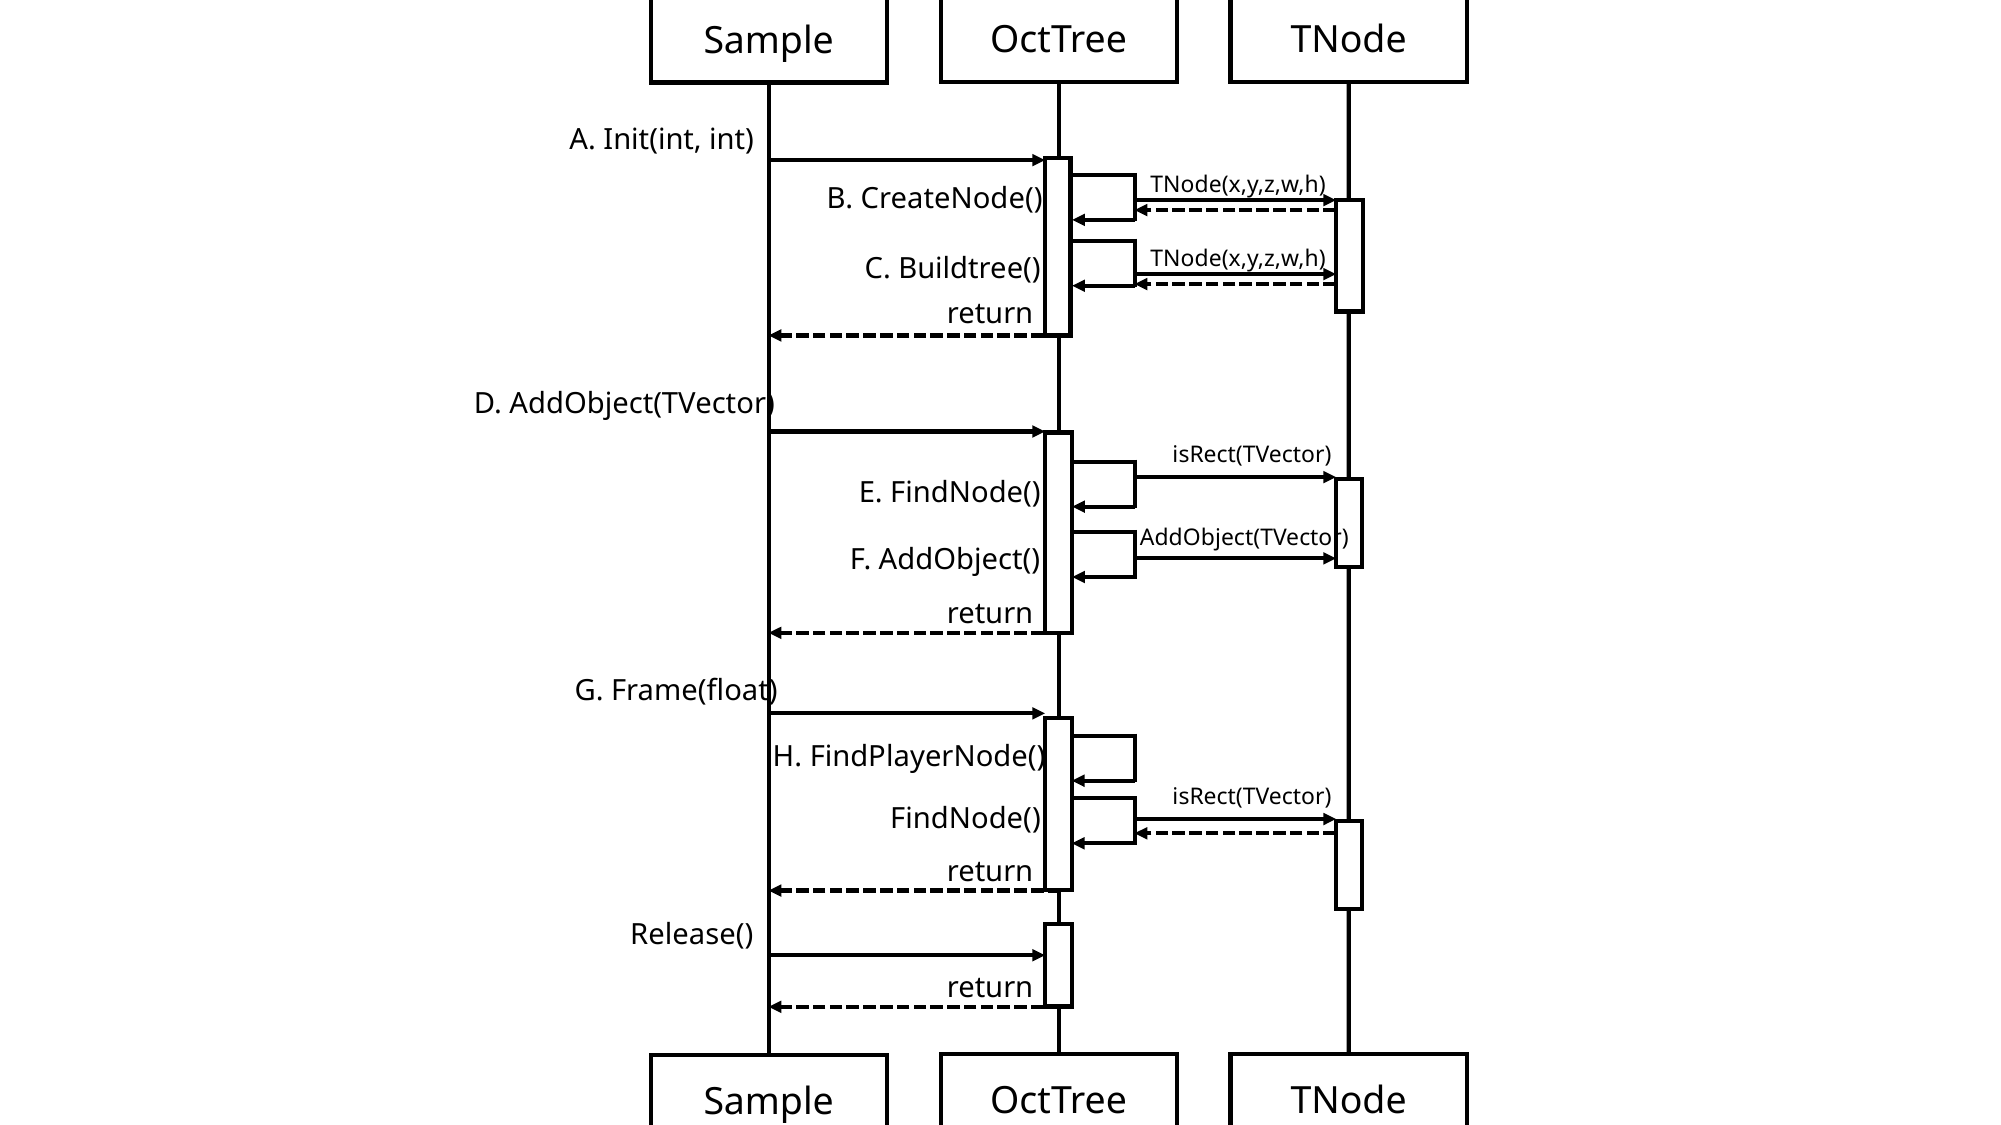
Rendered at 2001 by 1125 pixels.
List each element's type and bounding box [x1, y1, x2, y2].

text_box [459, 0, 1467, 1125]
